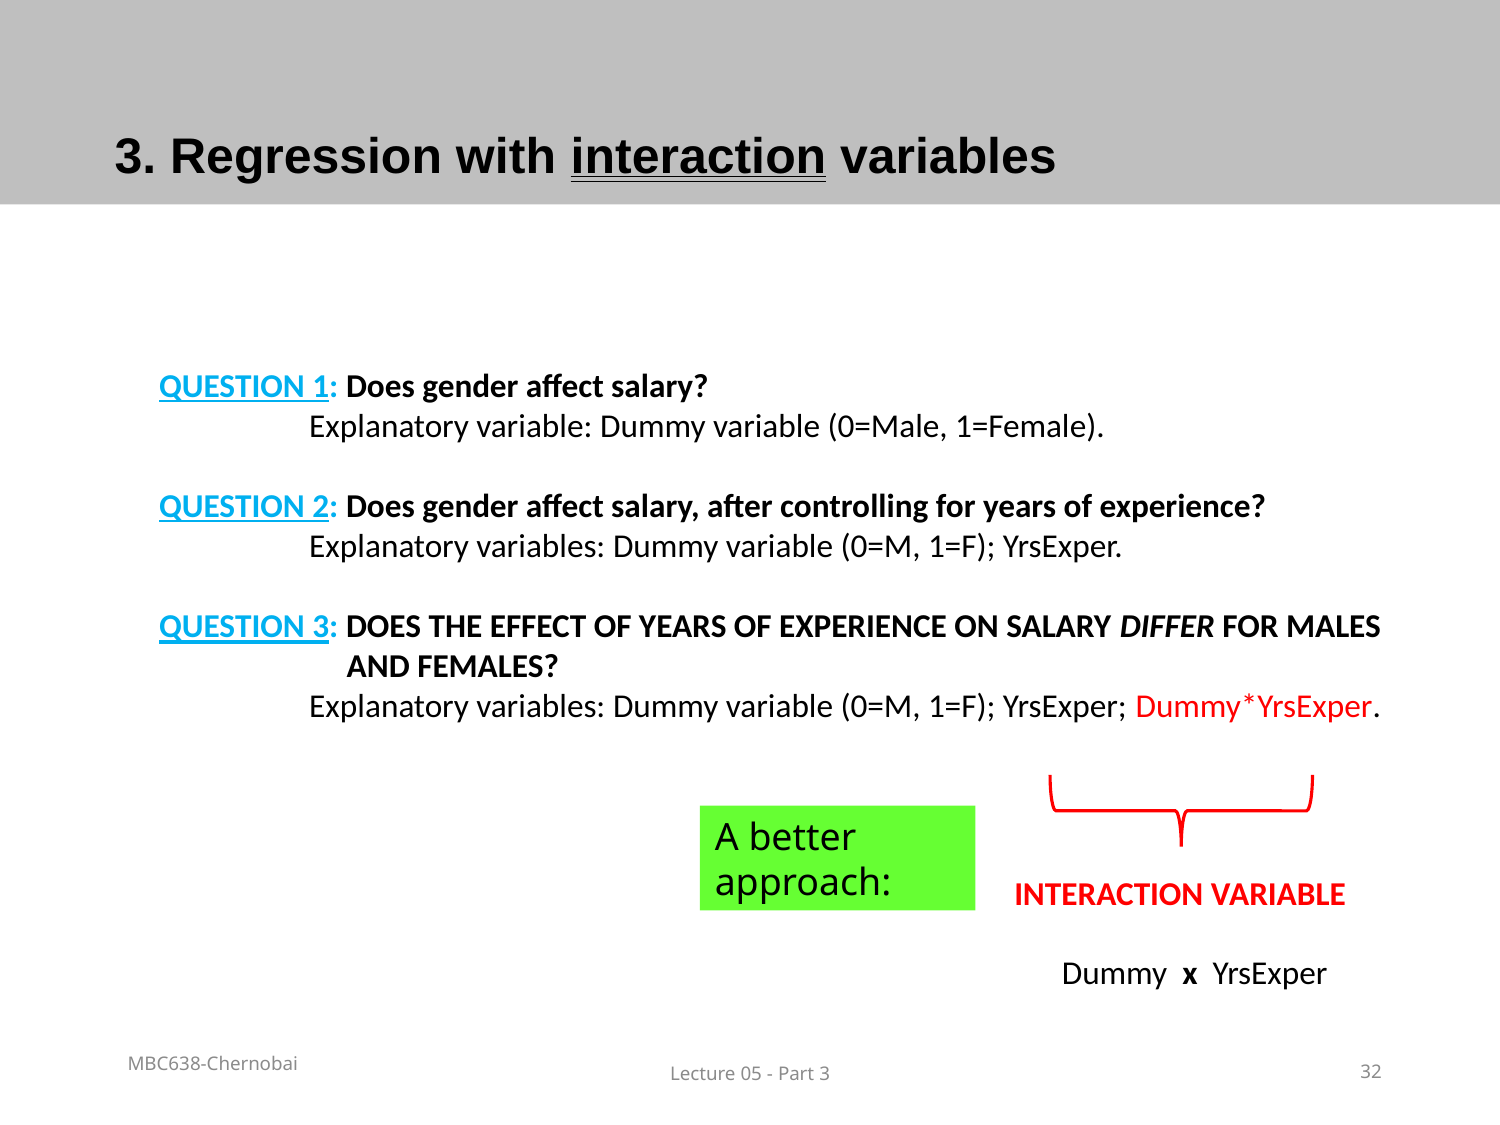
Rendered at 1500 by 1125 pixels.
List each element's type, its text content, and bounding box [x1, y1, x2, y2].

footer Lecture 05 - Part 3 [496, 1042, 1004, 1103]
slide_number 32 [1059, 1042, 1397, 1103]
text_box QUESTION 1: Does gender affect salary? Explanatory variable: Dummy variable (0=Male, 1=Female). QUESTION 2: Does gender affect salary, after controlling for years of experience? Explanatory variables: Dummy variable (0=M, 1=F); YrsExper. QUESTION 3: DOES THE EFFECT OF YEARS OF EXPERIENCE ON SALARY DIFFER FOR MALES AND FEMALES? Explanatory variables: Dummy variable (0=M, 1=F); YrsExper; Dummy*YrsExper. [68, 237, 1425, 772]
text_box INTERACTION VARIABLE Dummy x YrsExper [999, 864, 1390, 999]
slide_number MBC638-Chernobai [112, 1025, 425, 1100]
title 3. Regression with interaction variables [99, 87, 1394, 228]
text_box [1049, 774, 1314, 847]
text_box A better approach: [699, 805, 976, 911]
text_box [0, 0, 1500, 205]
